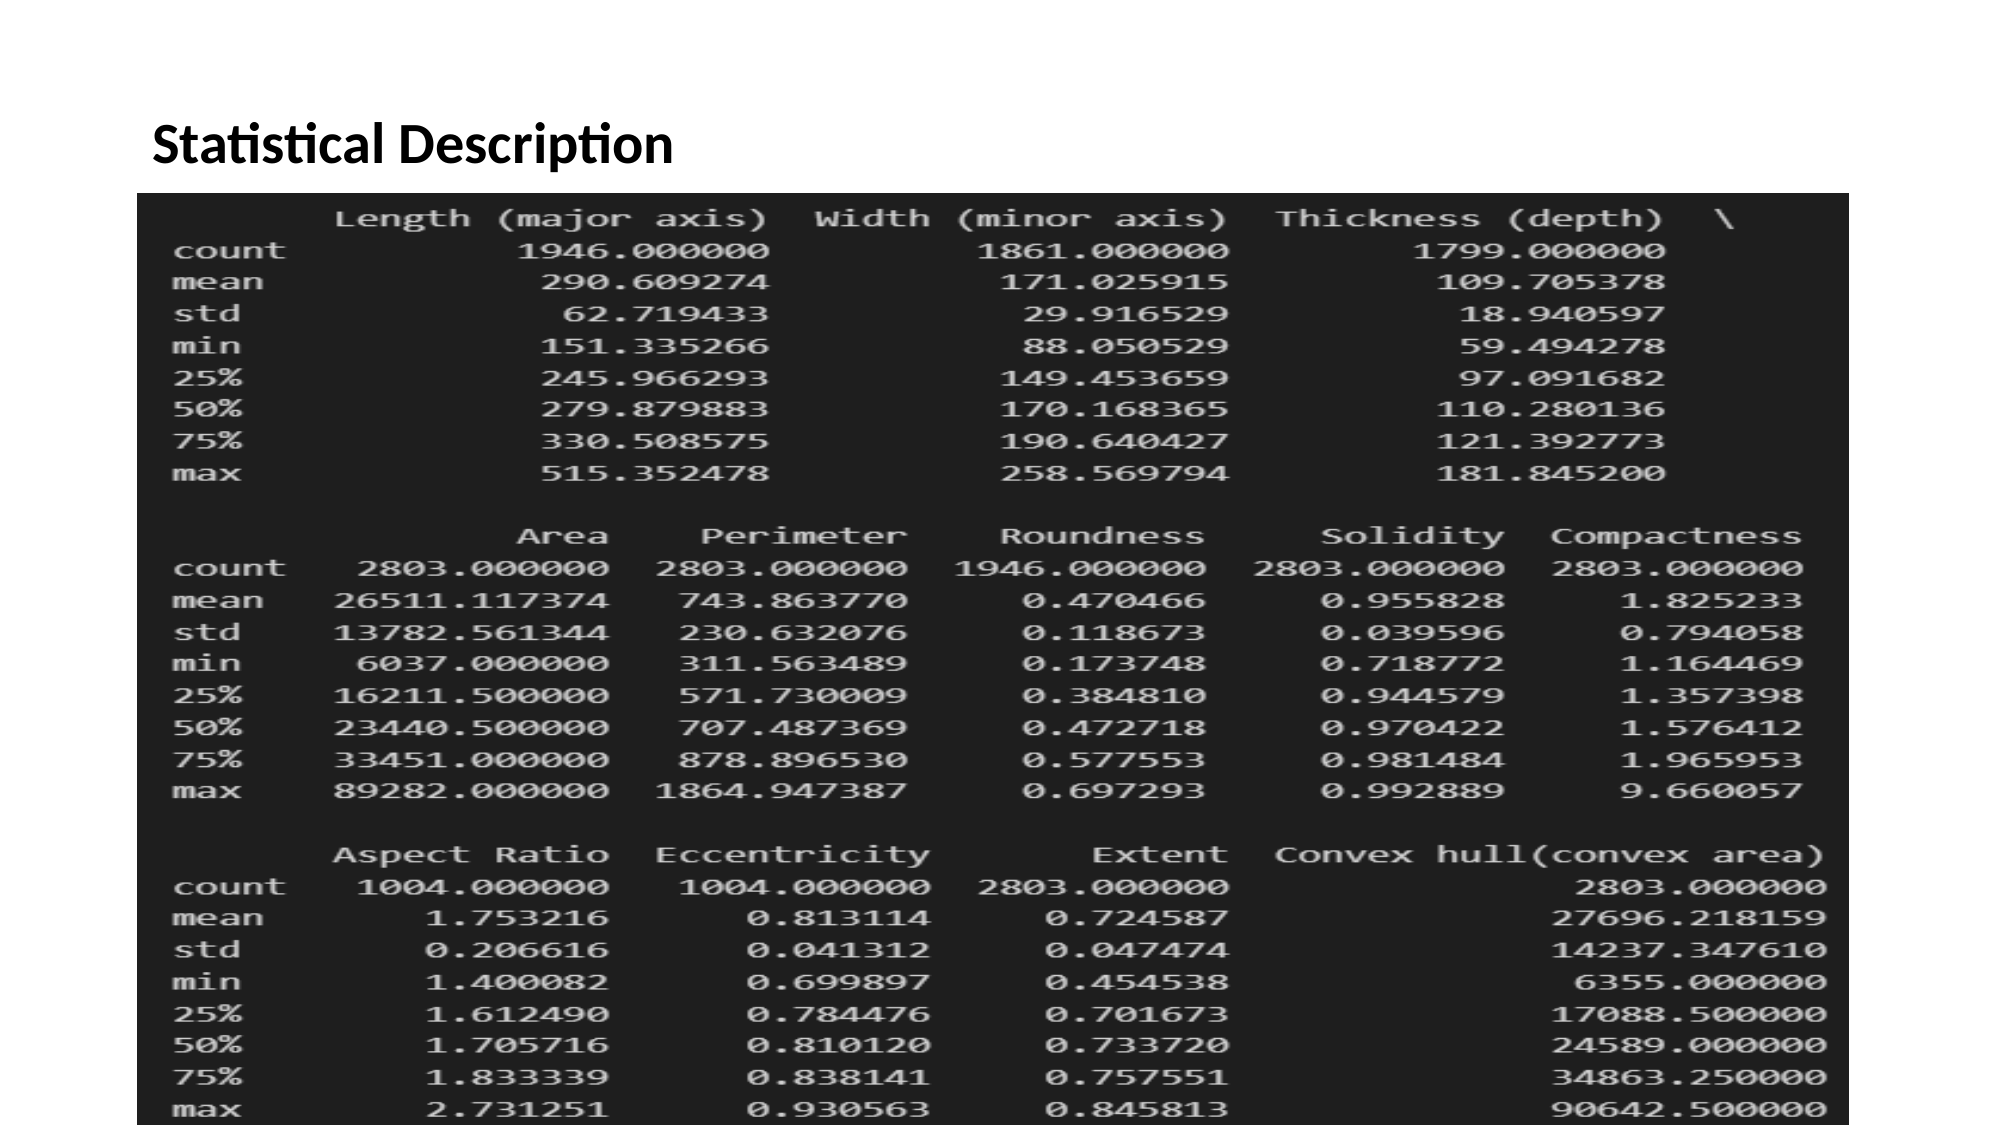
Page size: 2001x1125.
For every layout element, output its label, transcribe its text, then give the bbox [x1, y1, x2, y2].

list Statistical Description [137, 105, 1863, 1014]
picture [137, 193, 1849, 1125]
